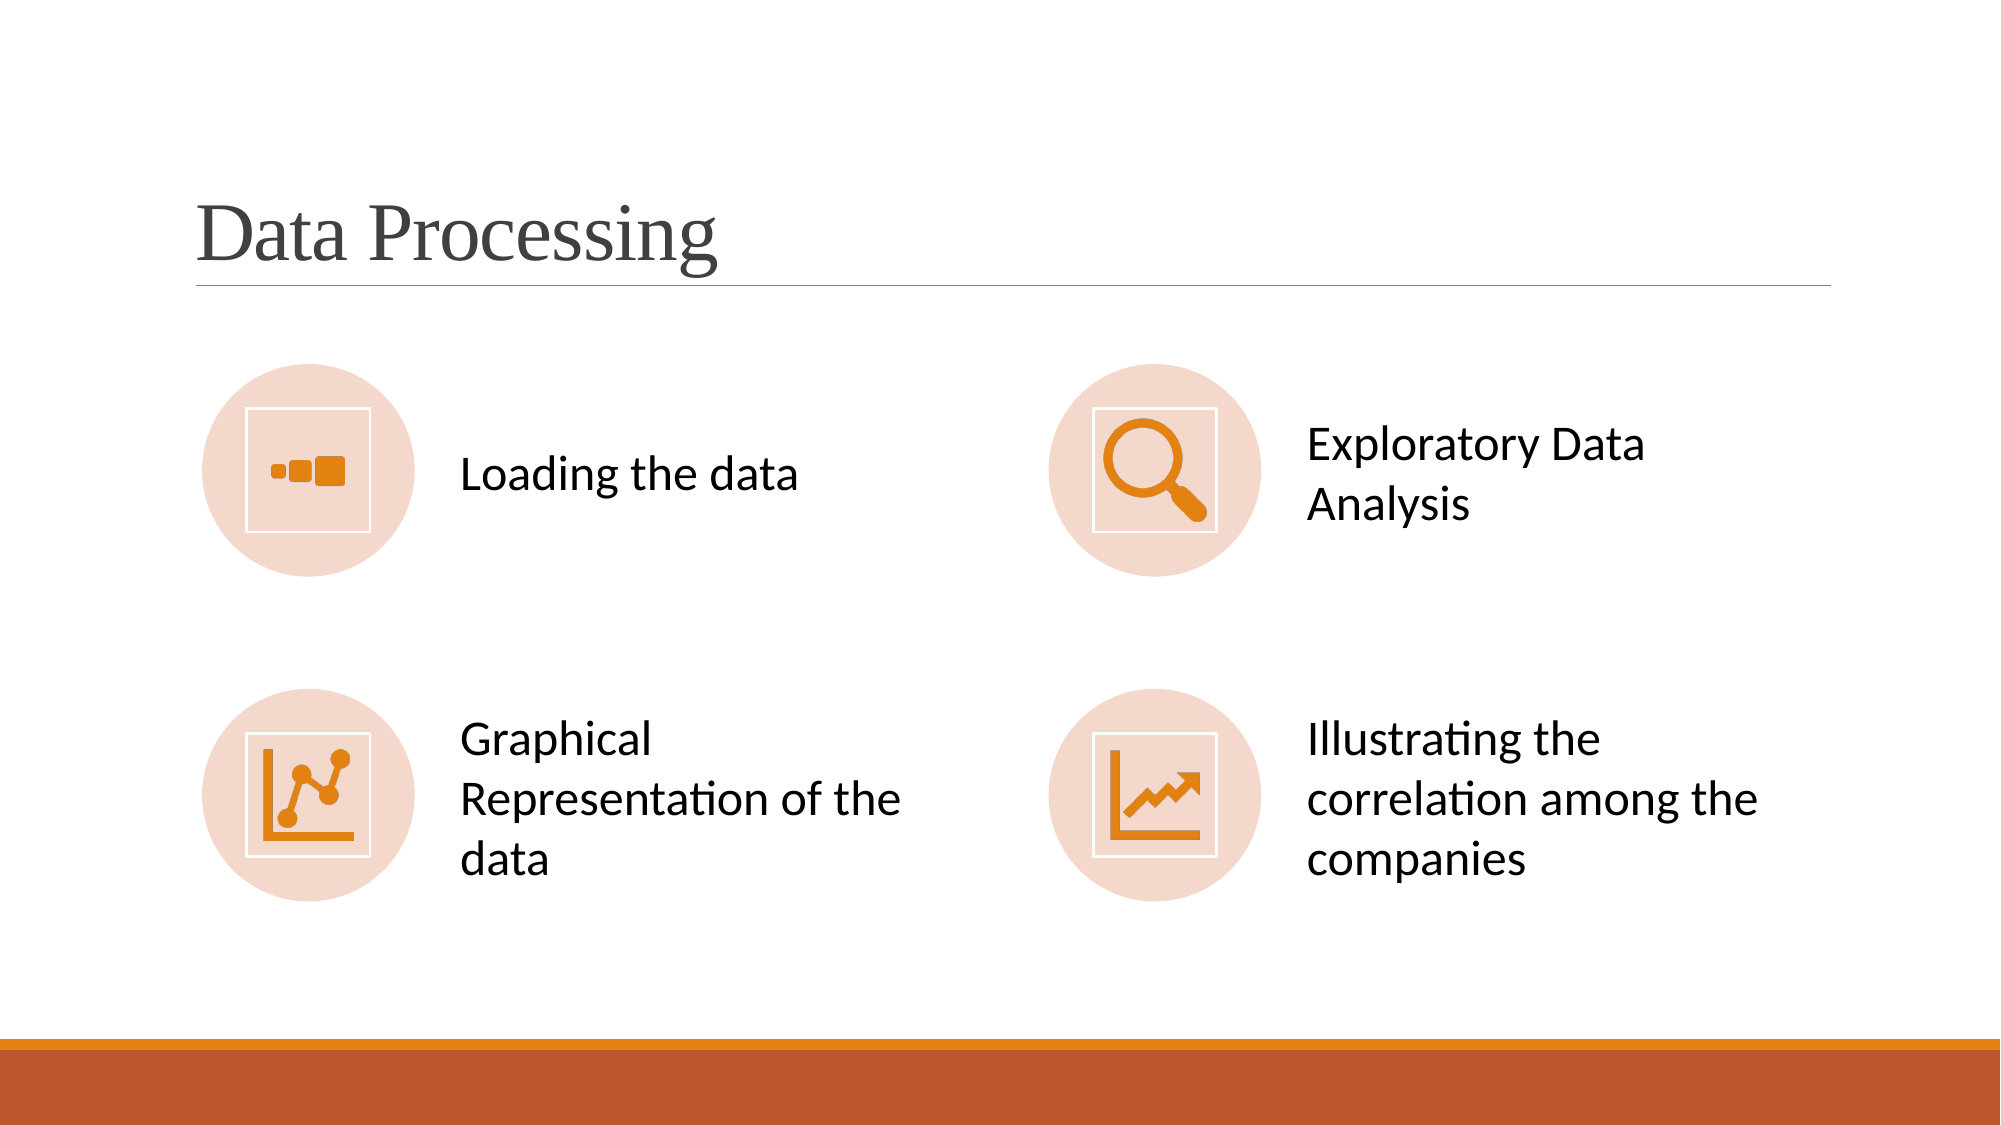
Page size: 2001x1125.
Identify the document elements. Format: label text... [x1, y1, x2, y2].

title Data Processing [180, 47, 1830, 285]
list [179, 302, 1831, 964]
